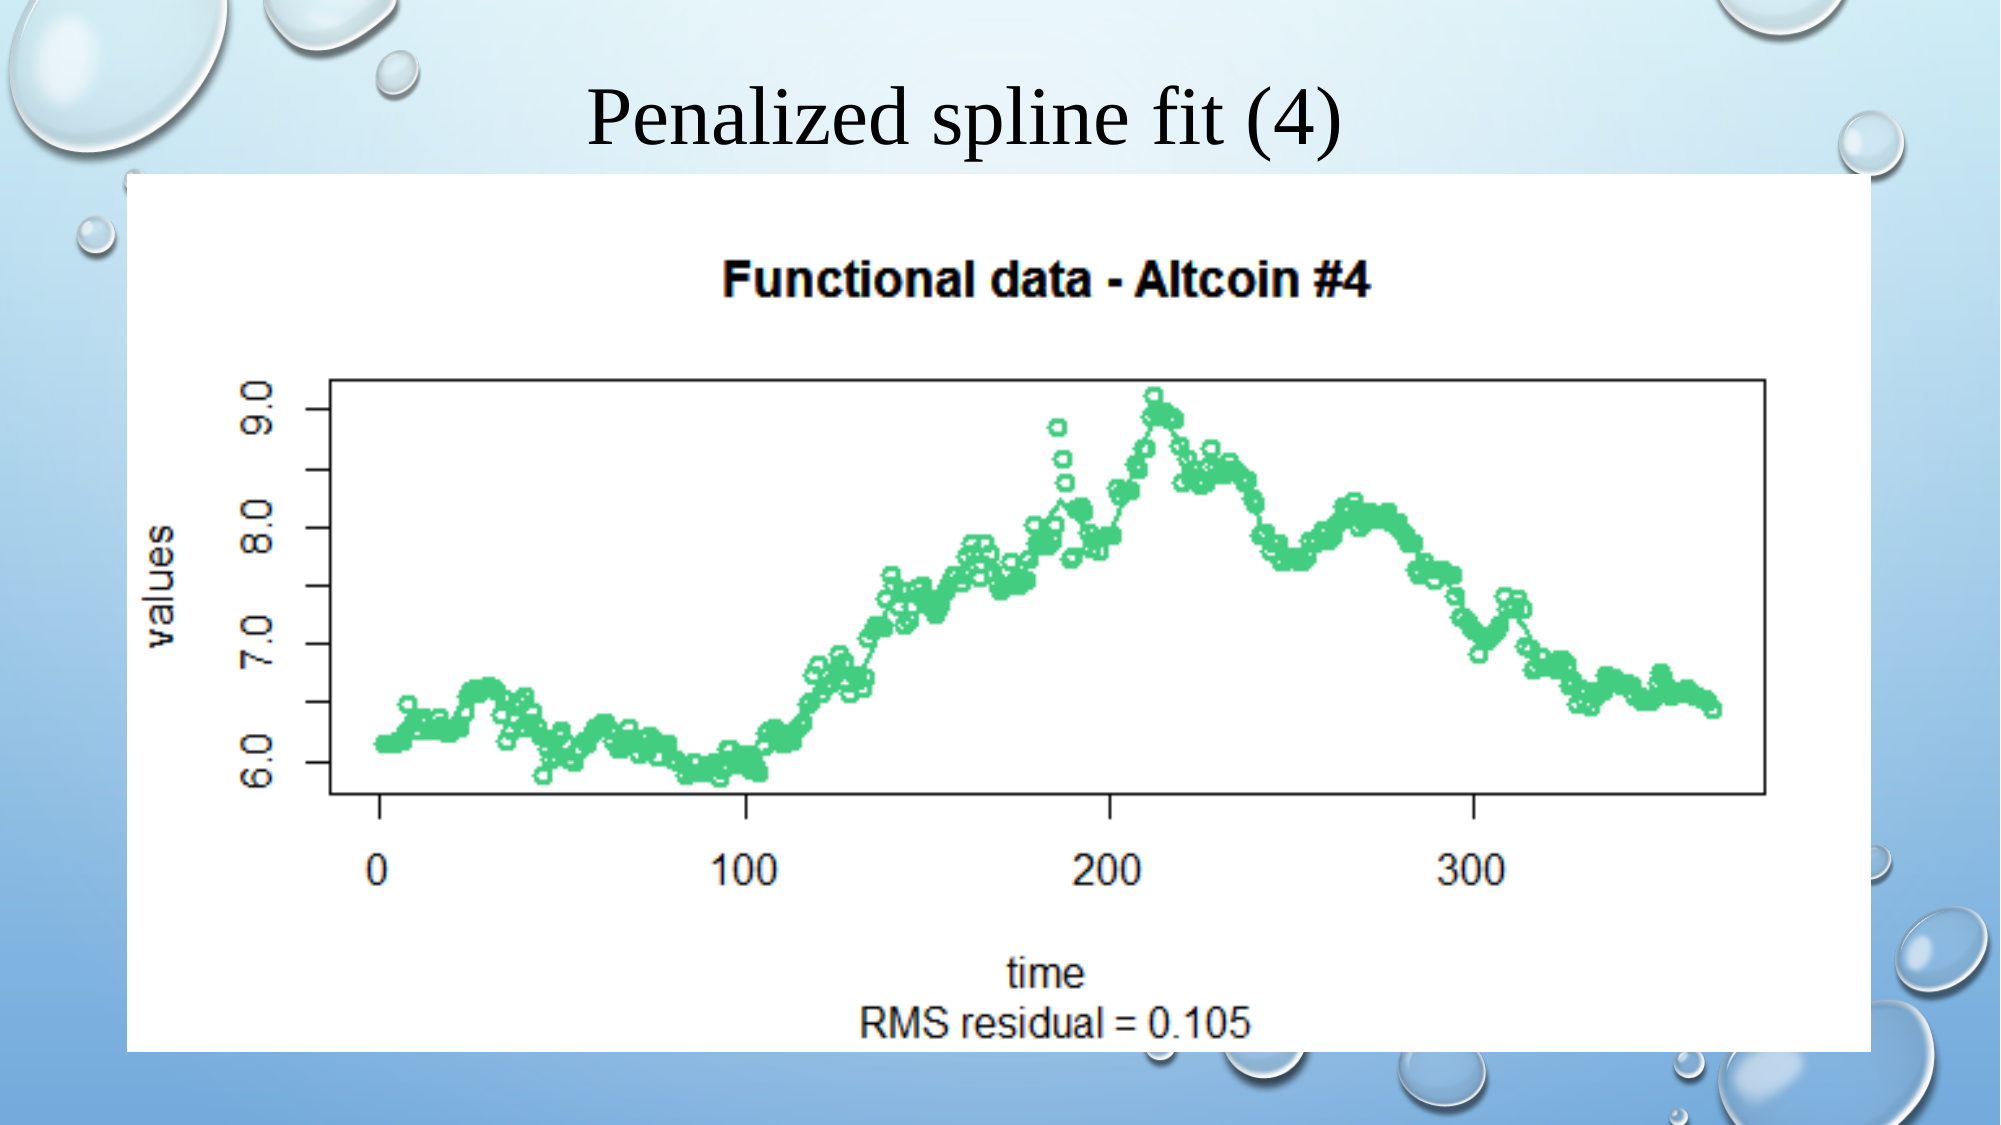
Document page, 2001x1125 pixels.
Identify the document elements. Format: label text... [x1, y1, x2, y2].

list [0, 172, 1655, 1064]
title Penalized spline fit (4) [115, 44, 1816, 173]
picture [0, 0, 2000, 1125]
